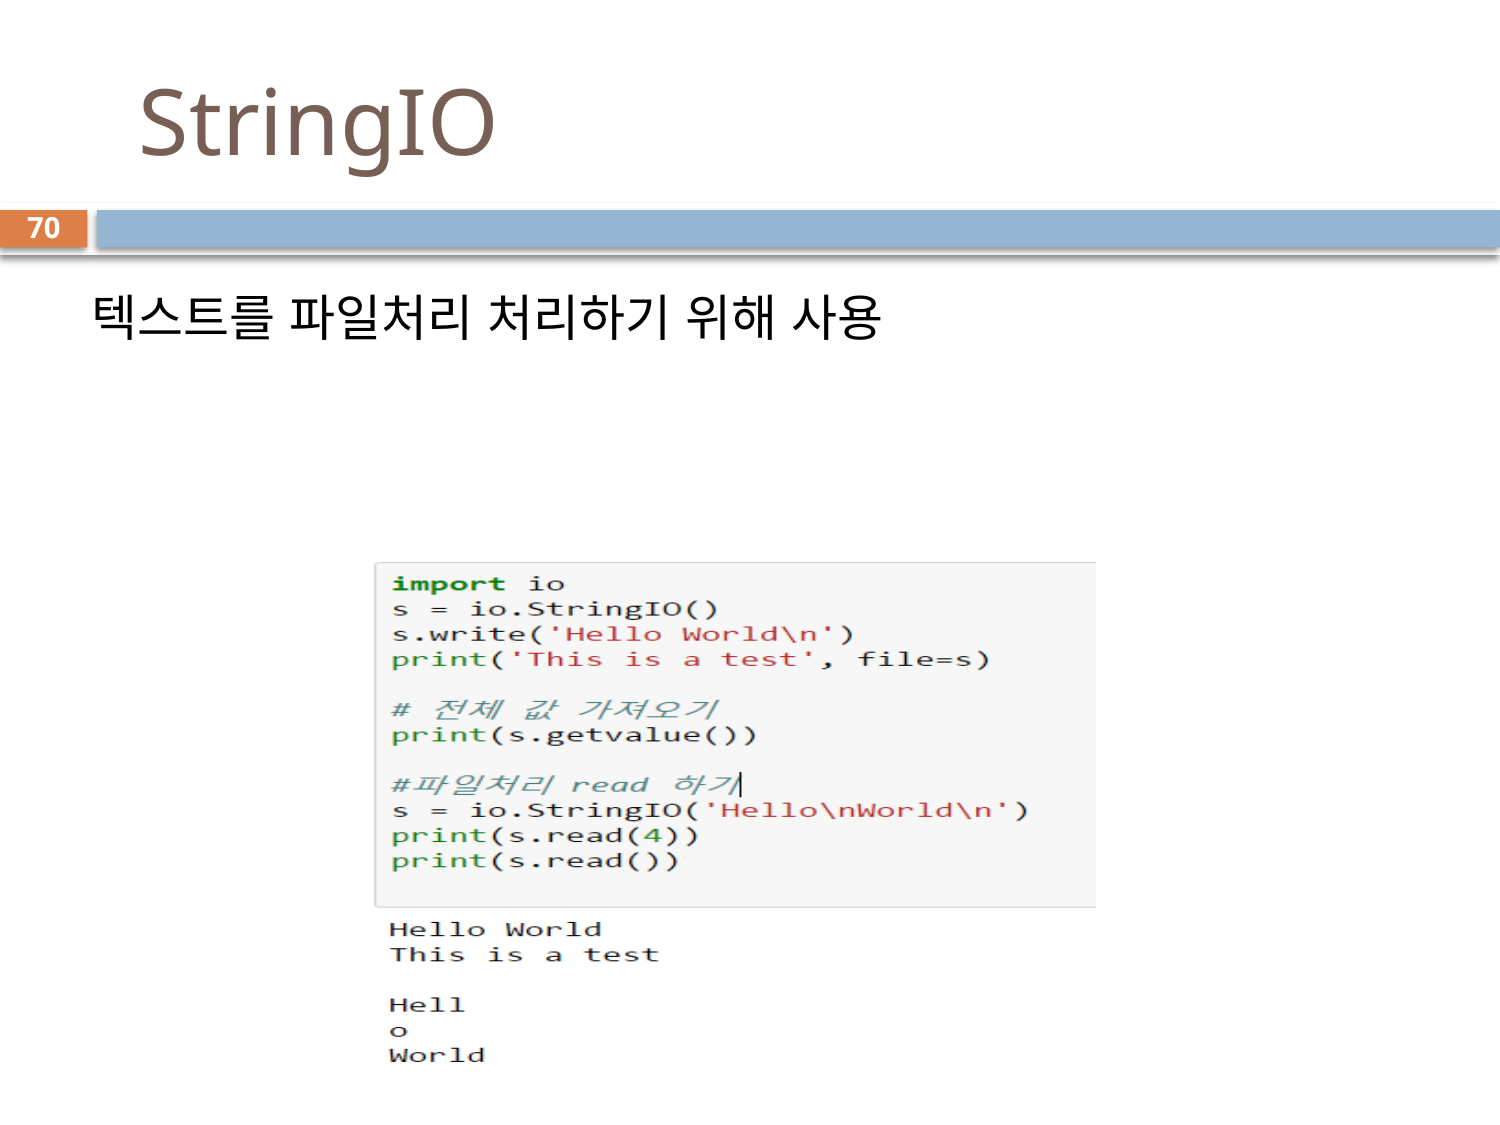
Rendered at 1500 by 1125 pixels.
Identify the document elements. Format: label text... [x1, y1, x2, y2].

list 텍스트를 파일처리 처리하기 위해 사용 [76, 267, 1427, 527]
title StringIO [100, 37, 1438, 200]
slide_number 70 [0, 208, 88, 249]
picture [371, 562, 1096, 1086]
